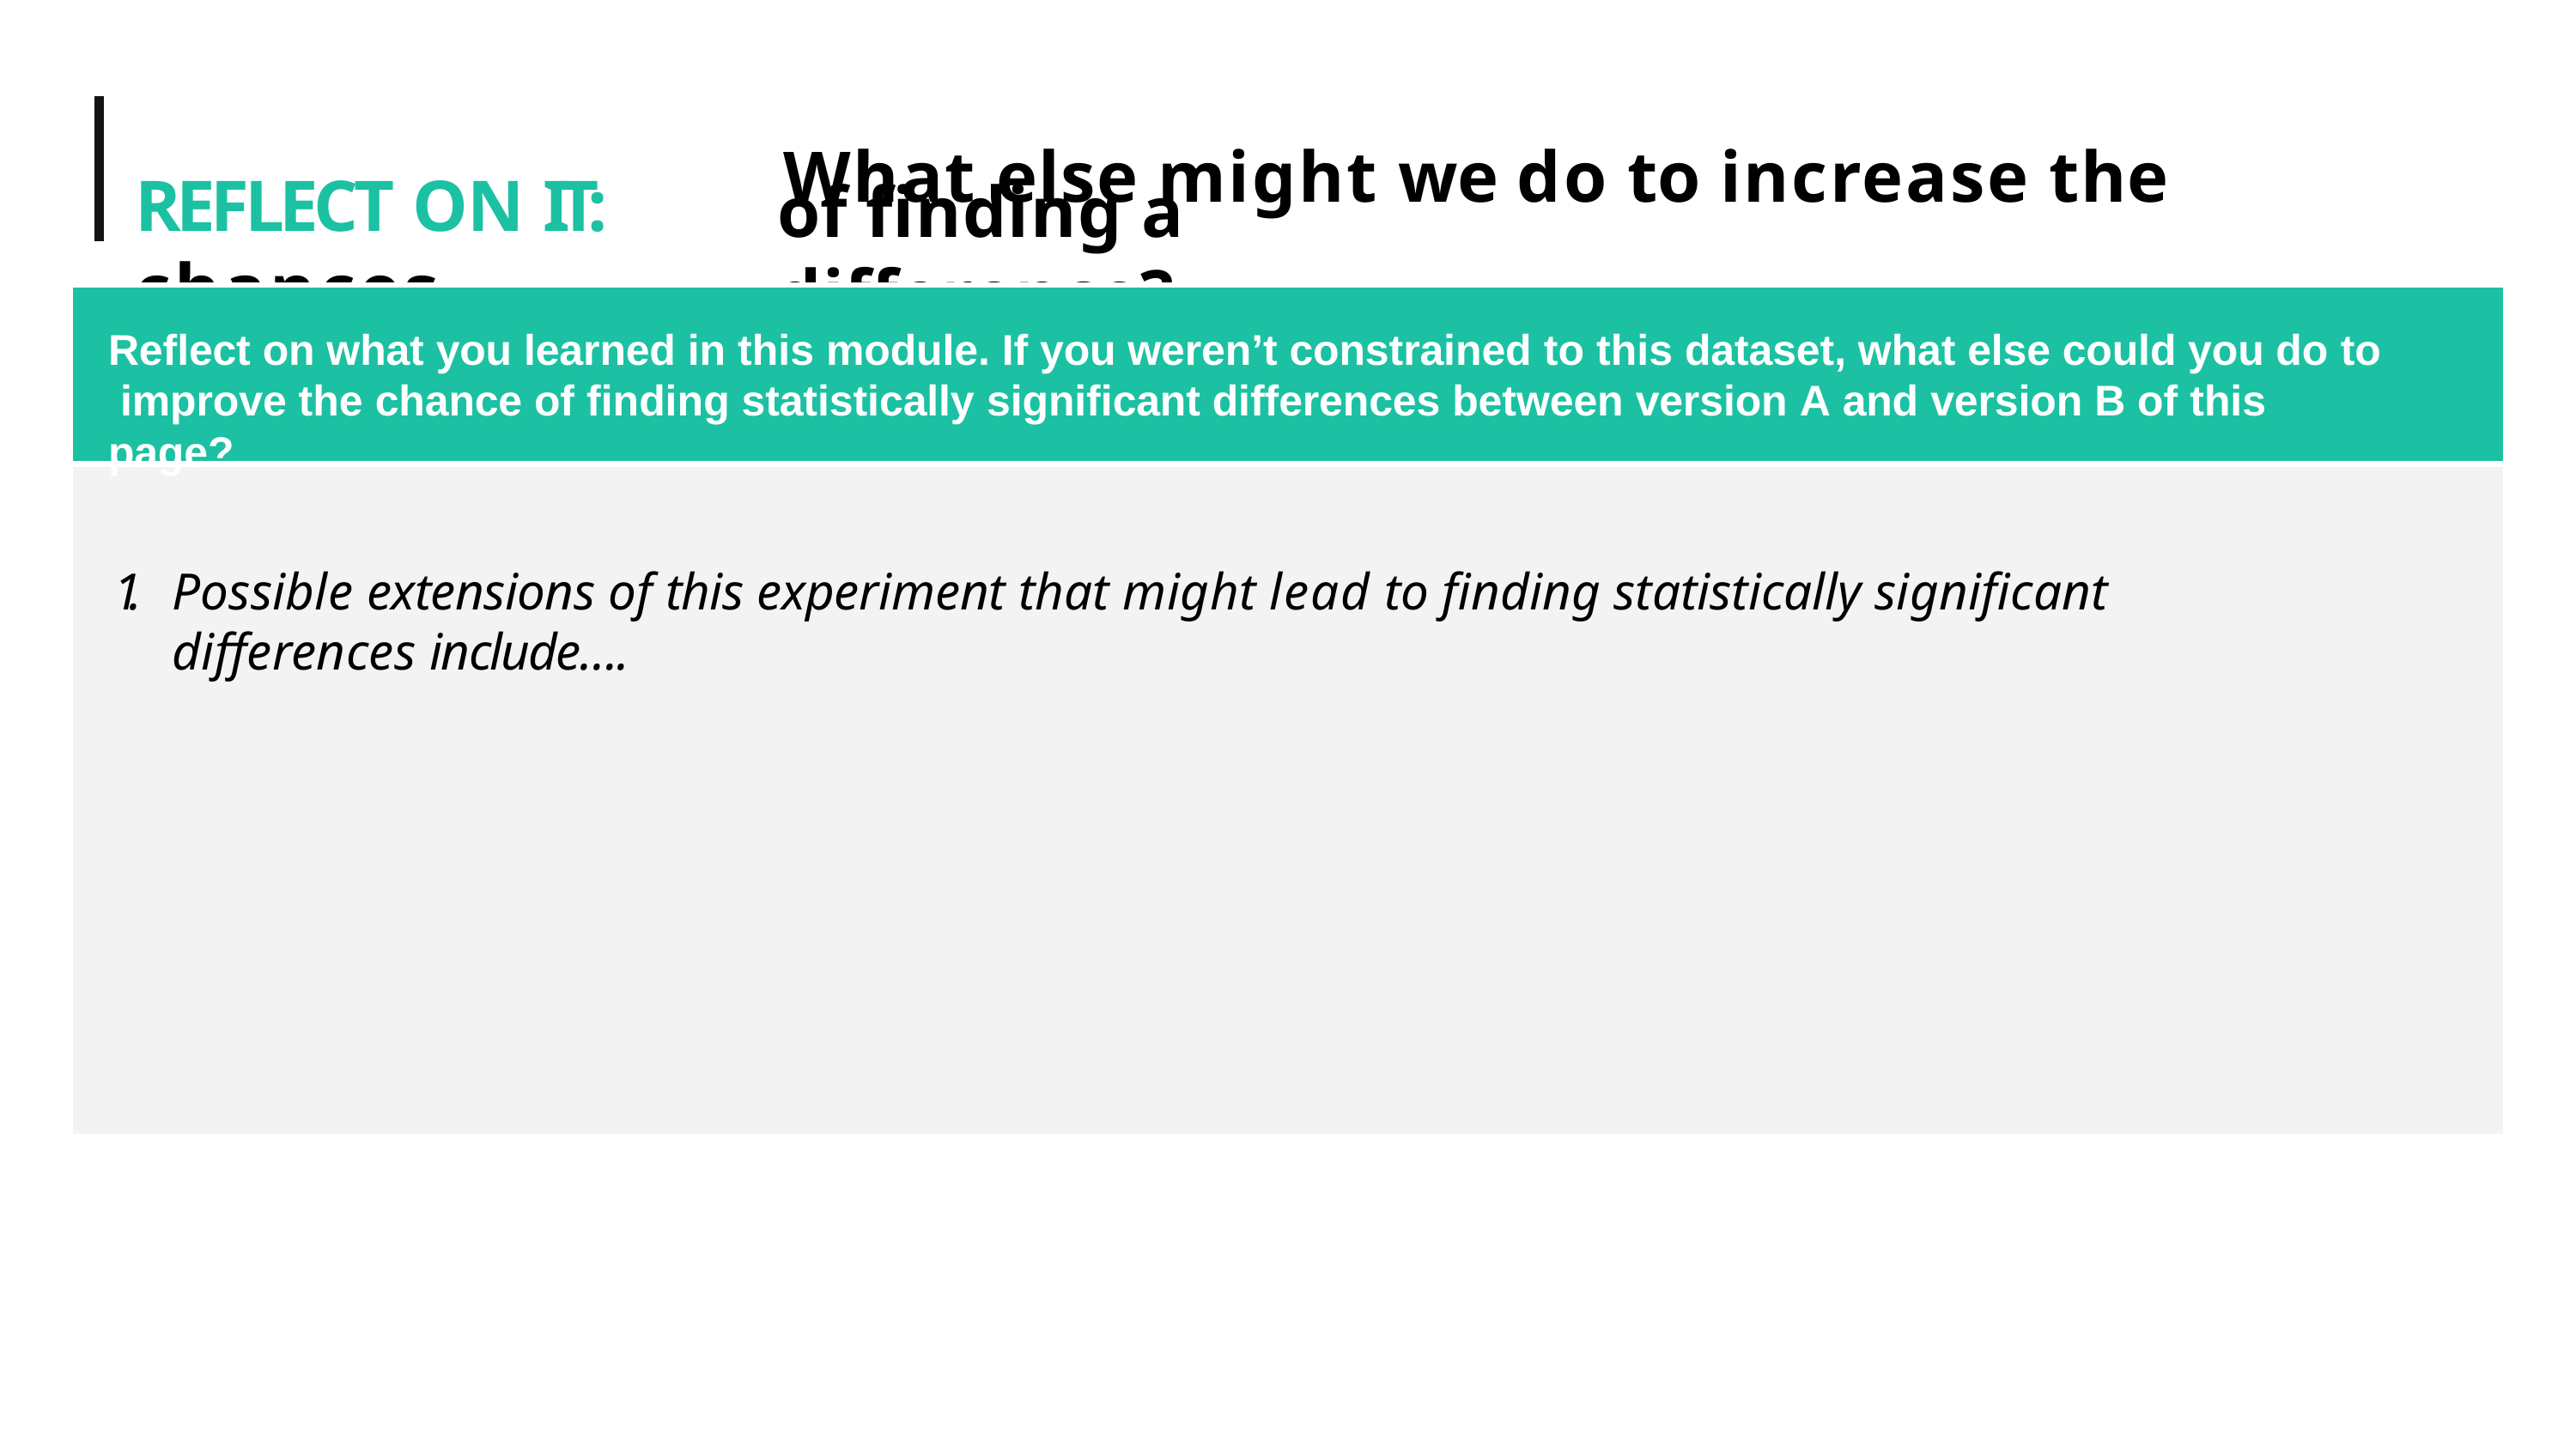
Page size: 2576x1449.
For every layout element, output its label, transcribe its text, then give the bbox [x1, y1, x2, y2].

title REFLECT ON IT: What else might we do to increase the chances [130, 79, 2467, 279]
text_box of finding a difference? [775, 165, 1600, 279]
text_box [67, 282, 2509, 1140]
